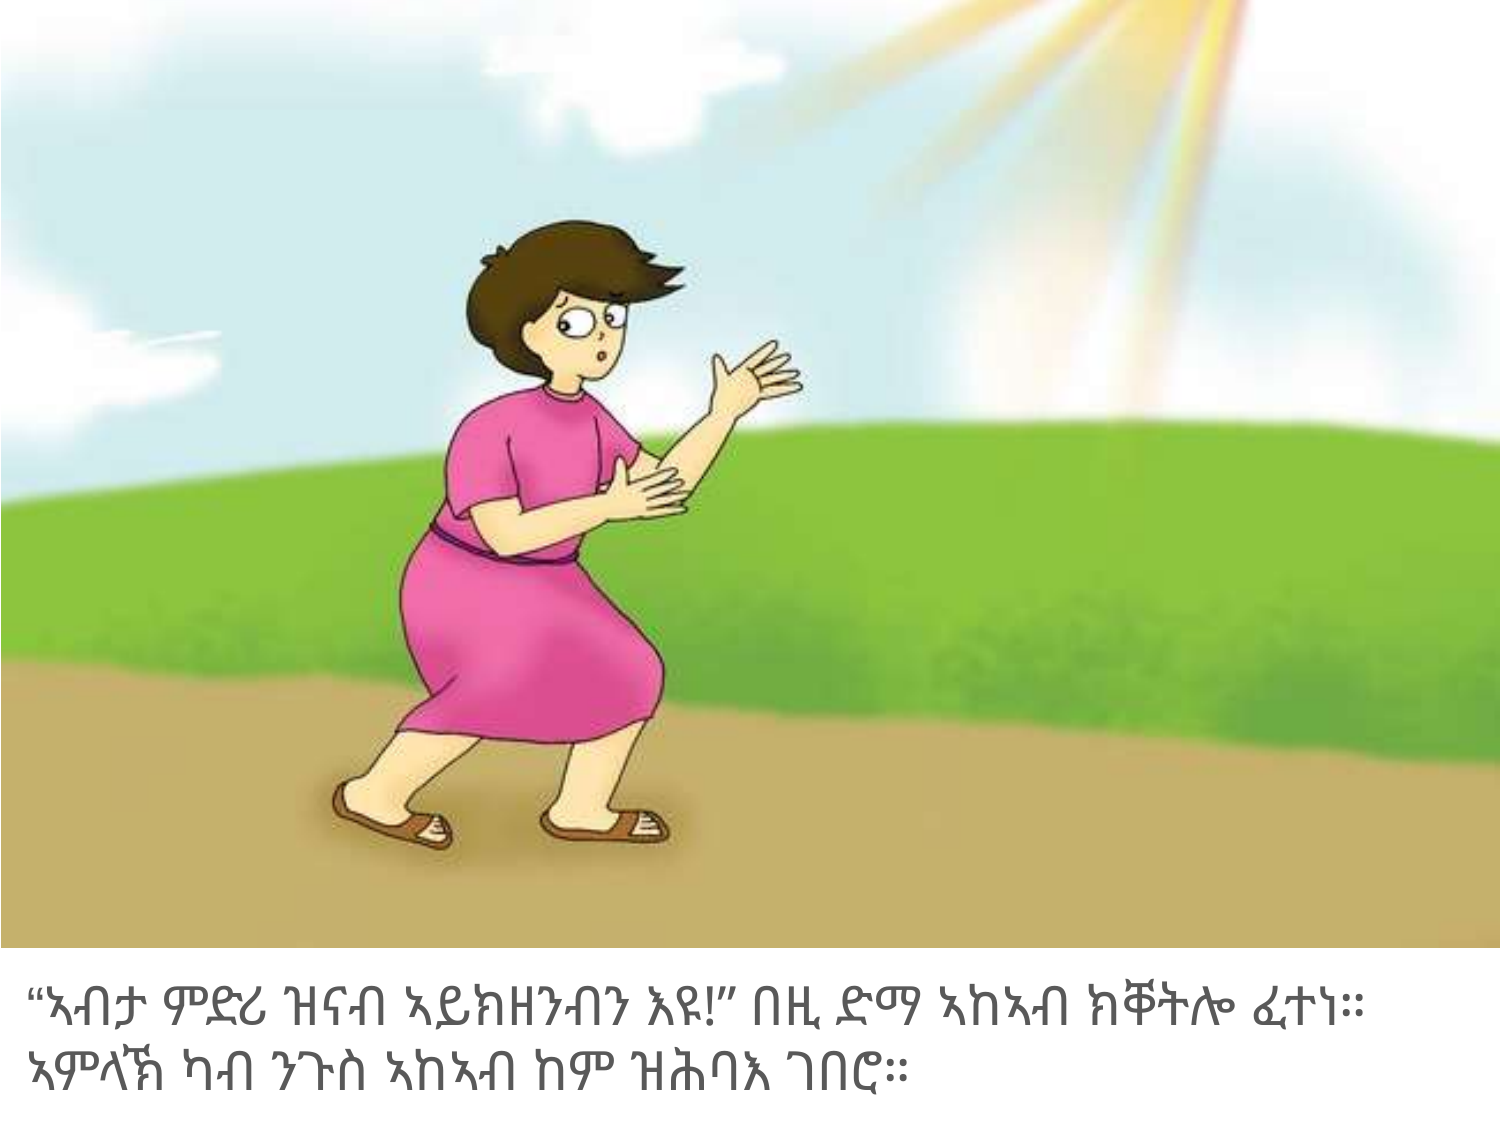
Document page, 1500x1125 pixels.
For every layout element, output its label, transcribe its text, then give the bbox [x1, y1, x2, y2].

text_box “ኣብታ ምድሪ ዝናብ ኣይክዘንብን እዩ!” በዚ ድማ ኣከኣብ ክቐትሎ ፈተነ። ኣምላኽ ካብ ንጉስ ኣከኣብ ከም ዝሕባእ ገበሮ። [11, 964, 1483, 1109]
picture [1, 0, 1500, 948]
